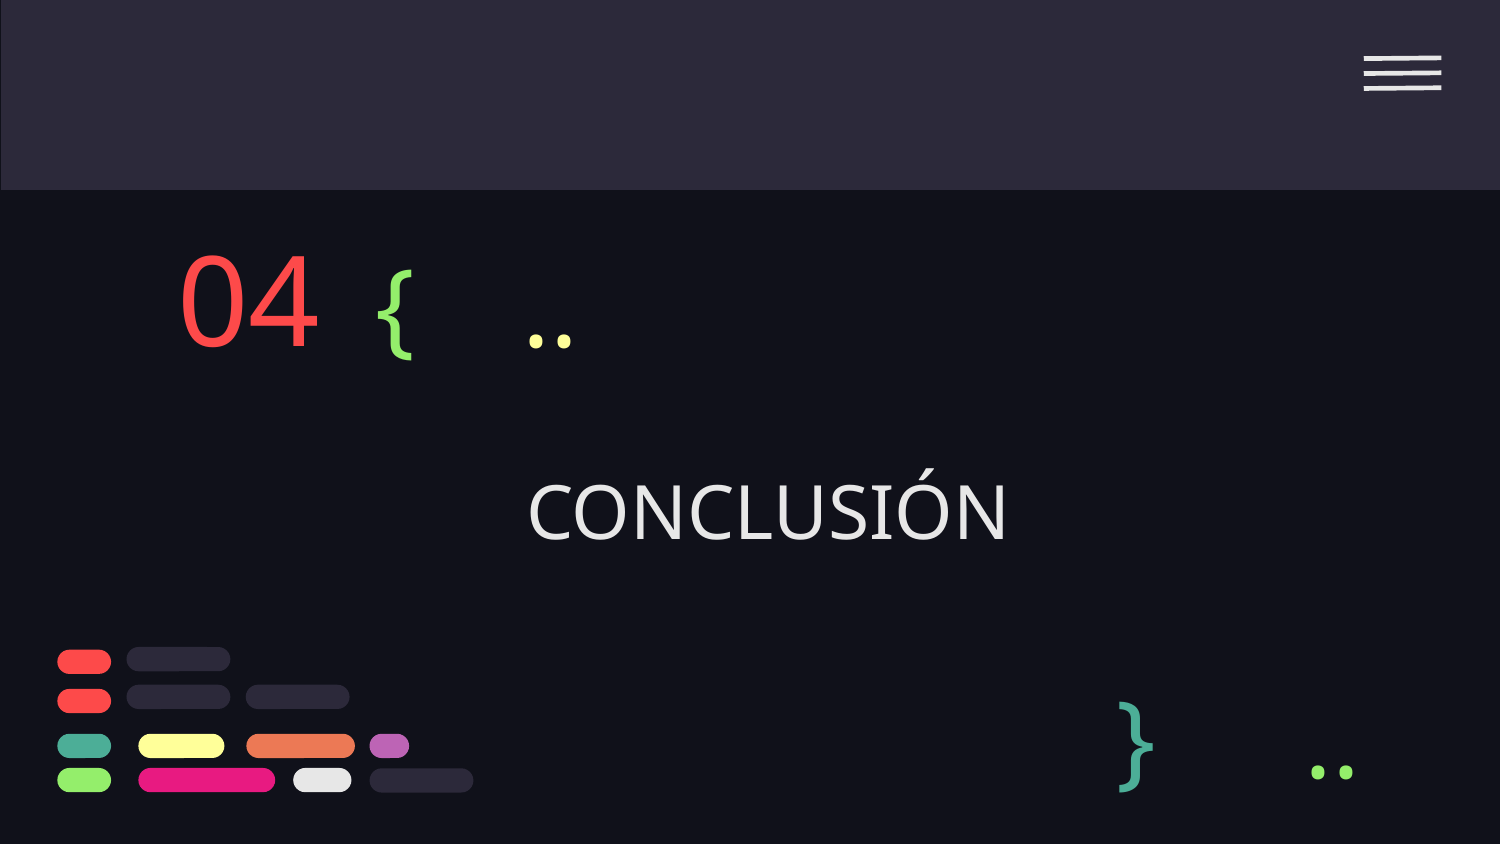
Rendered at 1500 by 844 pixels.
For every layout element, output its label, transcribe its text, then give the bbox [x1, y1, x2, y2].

title 04 [162, 221, 434, 372]
text_box { [360, 225, 476, 368]
text_box .. [1215, 692, 1376, 782]
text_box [57, 646, 474, 793]
title CONCLUSIÓN [98, 410, 1439, 608]
text_box } [1101, 657, 1188, 782]
text_box .. [433, 260, 594, 351]
